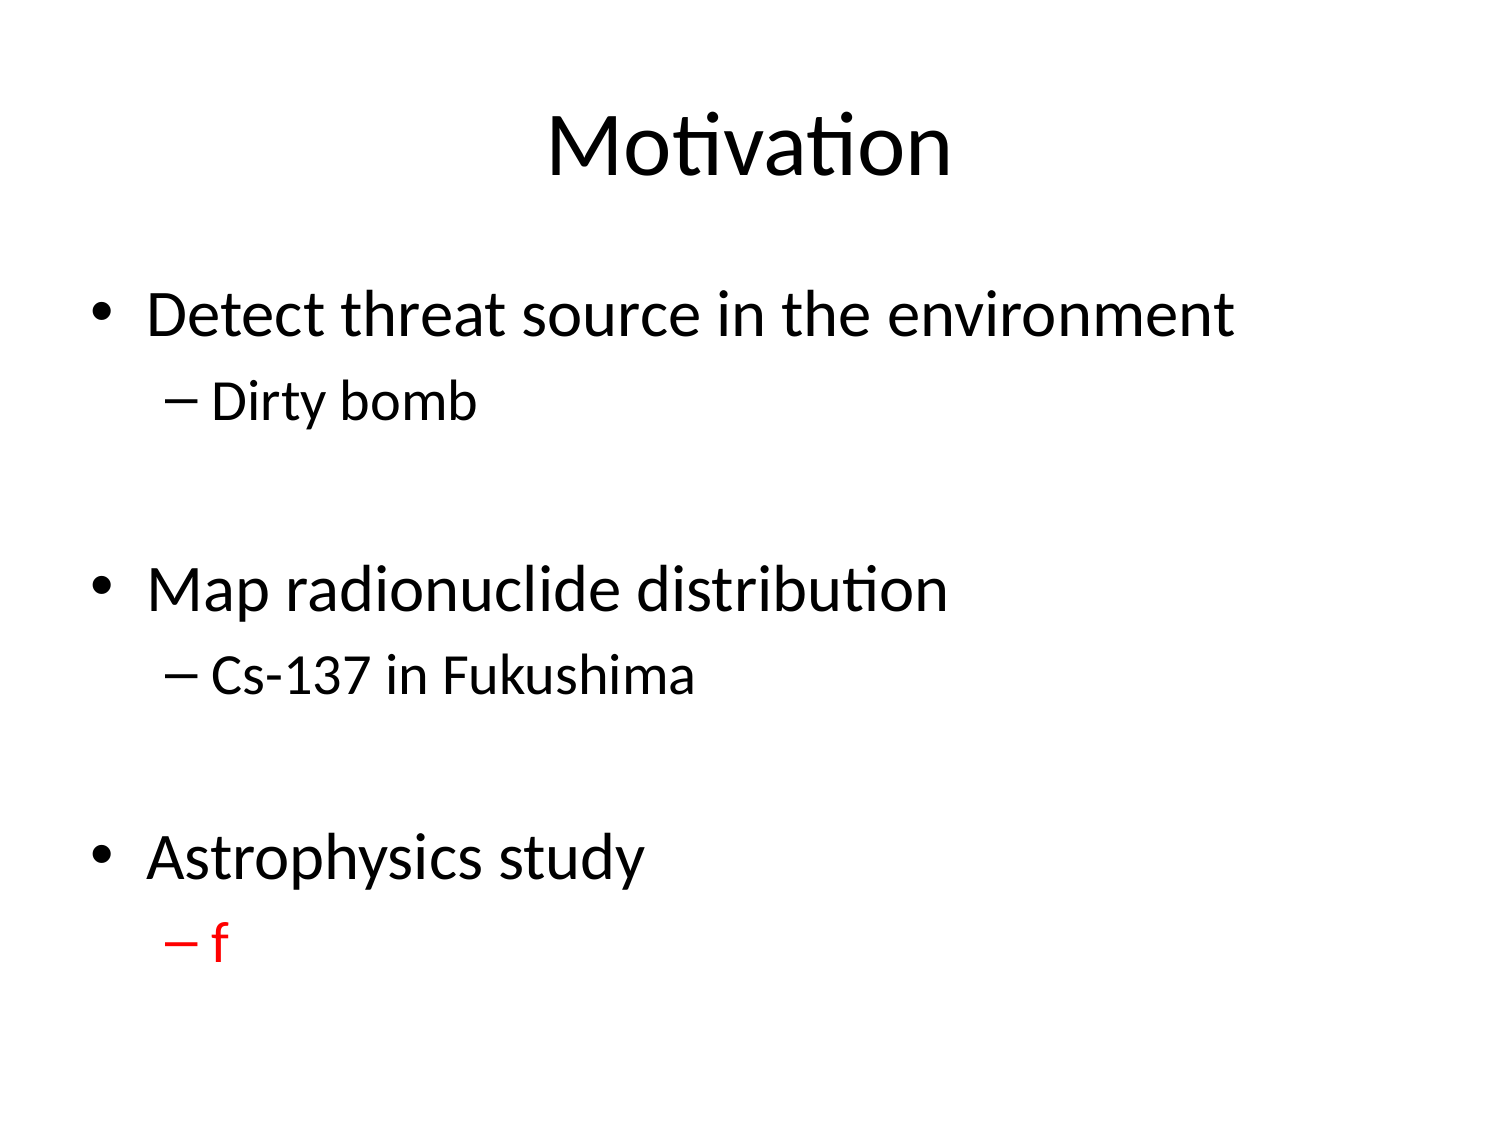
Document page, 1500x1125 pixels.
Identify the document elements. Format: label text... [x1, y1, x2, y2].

list Detect threat source in the environment Dirty bomb Map radionuclide distribution Cs-137 in Fukushima Astrophysics study f [75, 262, 1425, 1005]
title Motivation [75, 45, 1425, 233]
